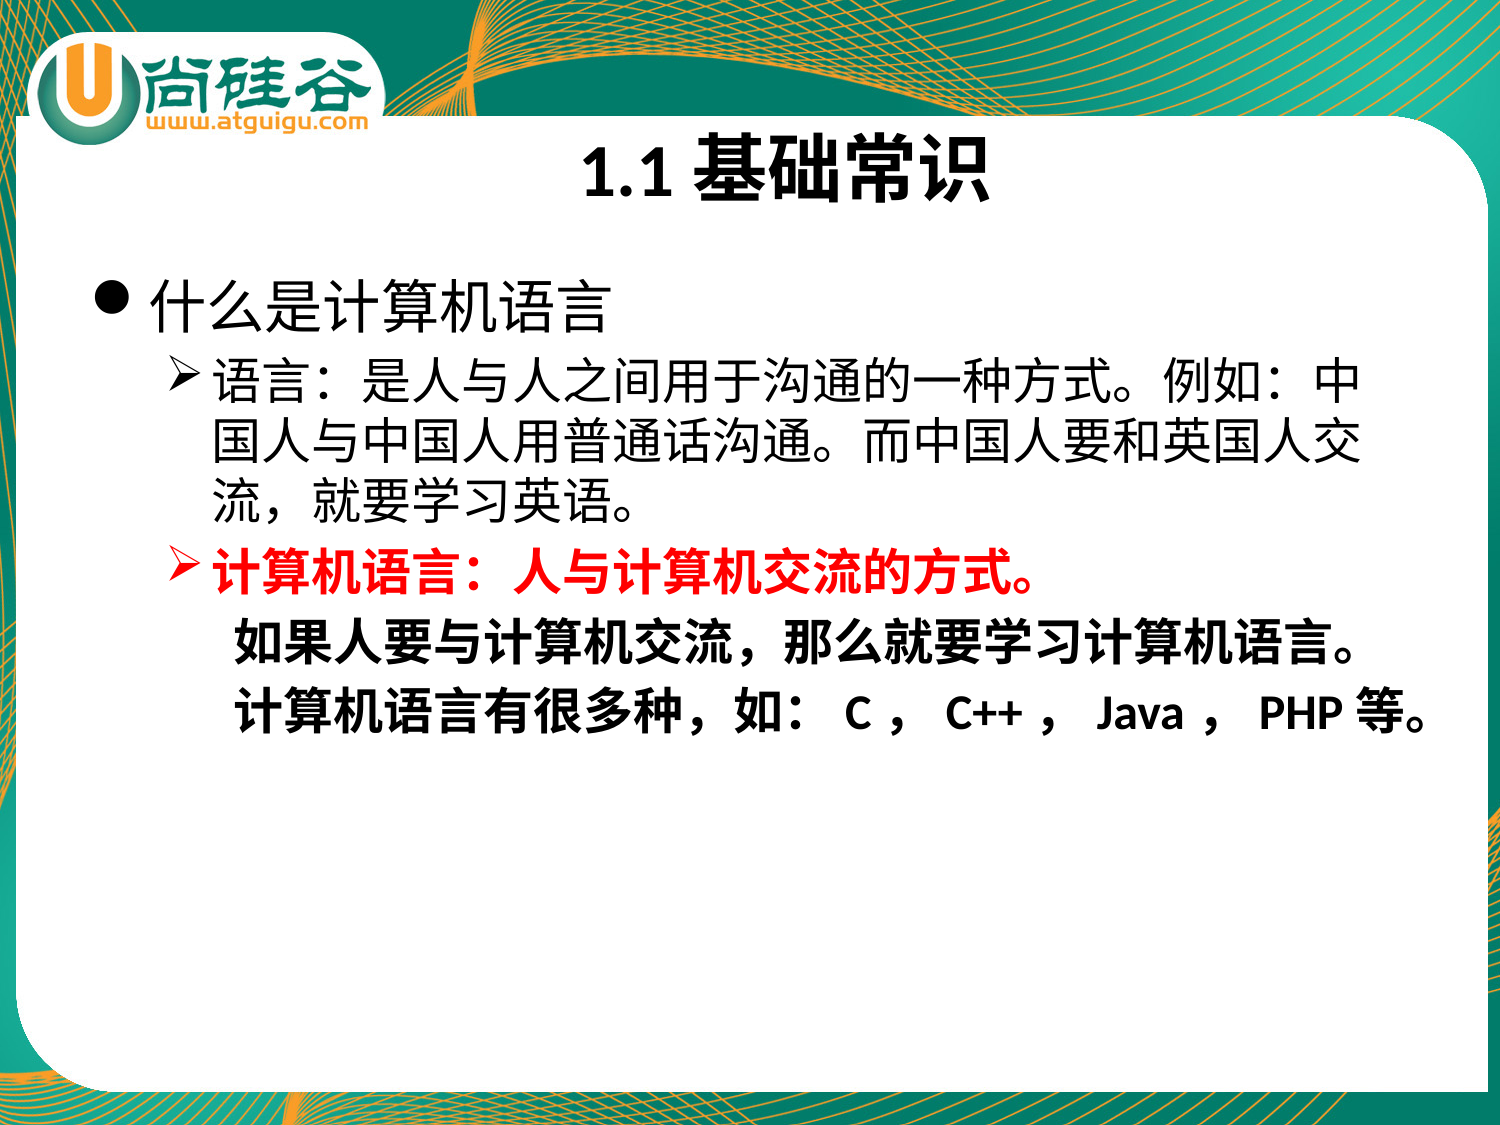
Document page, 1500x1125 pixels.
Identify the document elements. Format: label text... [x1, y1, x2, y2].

list 什么是计算机语言 语言：是人与人之间用于沟通的一种方式。例如：中国人与中国人用普通话沟通。而中国人要和英国人交流，就要学习英语。 计算机语言：人与计算机交流的方式。 如果人要与计算机交流，那么就要学习计算机语言。 计算机语言有很多种，如：C，C++，Java，PHP等。 [75, 262, 1425, 797]
picture [0, 0, 1500, 1125]
title 1.1基础常识 [324, 101, 1247, 232]
